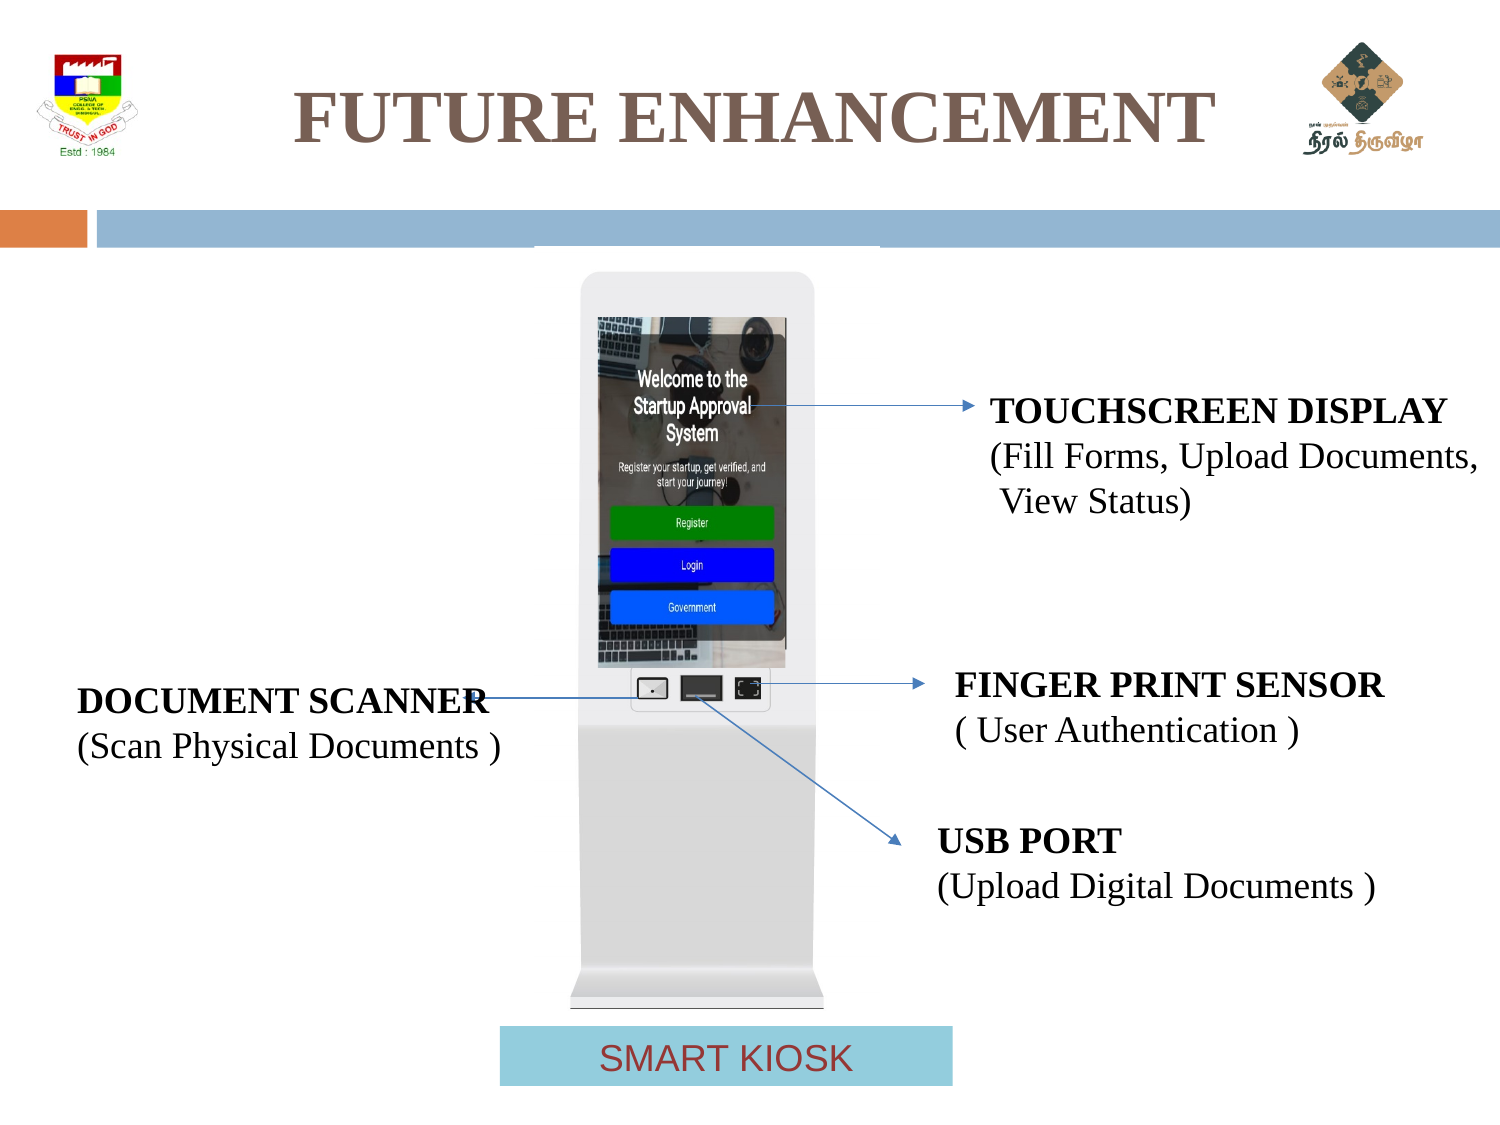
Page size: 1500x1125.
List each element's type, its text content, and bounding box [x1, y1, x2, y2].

text_box [0, 210, 88, 248]
text_box [96, 210, 253, 248]
text_box USB PORT (Upload Digital Documents ) [922, 808, 1500, 914]
title FUTURE ENHANCEMENT [253, 65, 1340, 256]
picture [534, 246, 881, 1038]
text_box SMART KIOSK [499, 1026, 953, 1086]
text_box TOUCHSCREEN DISPLAY (Fill Forms, Upload Documents, View Status) [974, 378, 1500, 529]
picture [1302, 41, 1424, 156]
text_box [695, 695, 902, 846]
picture [35, 53, 138, 156]
text_box [1340, 210, 1500, 248]
text_box DOCUMENT SCANNER (Scan Physical Documents ) [62, 668, 529, 774]
text_box FINGER PRINT SENSOR ( User Authentication ) [940, 653, 1500, 758]
